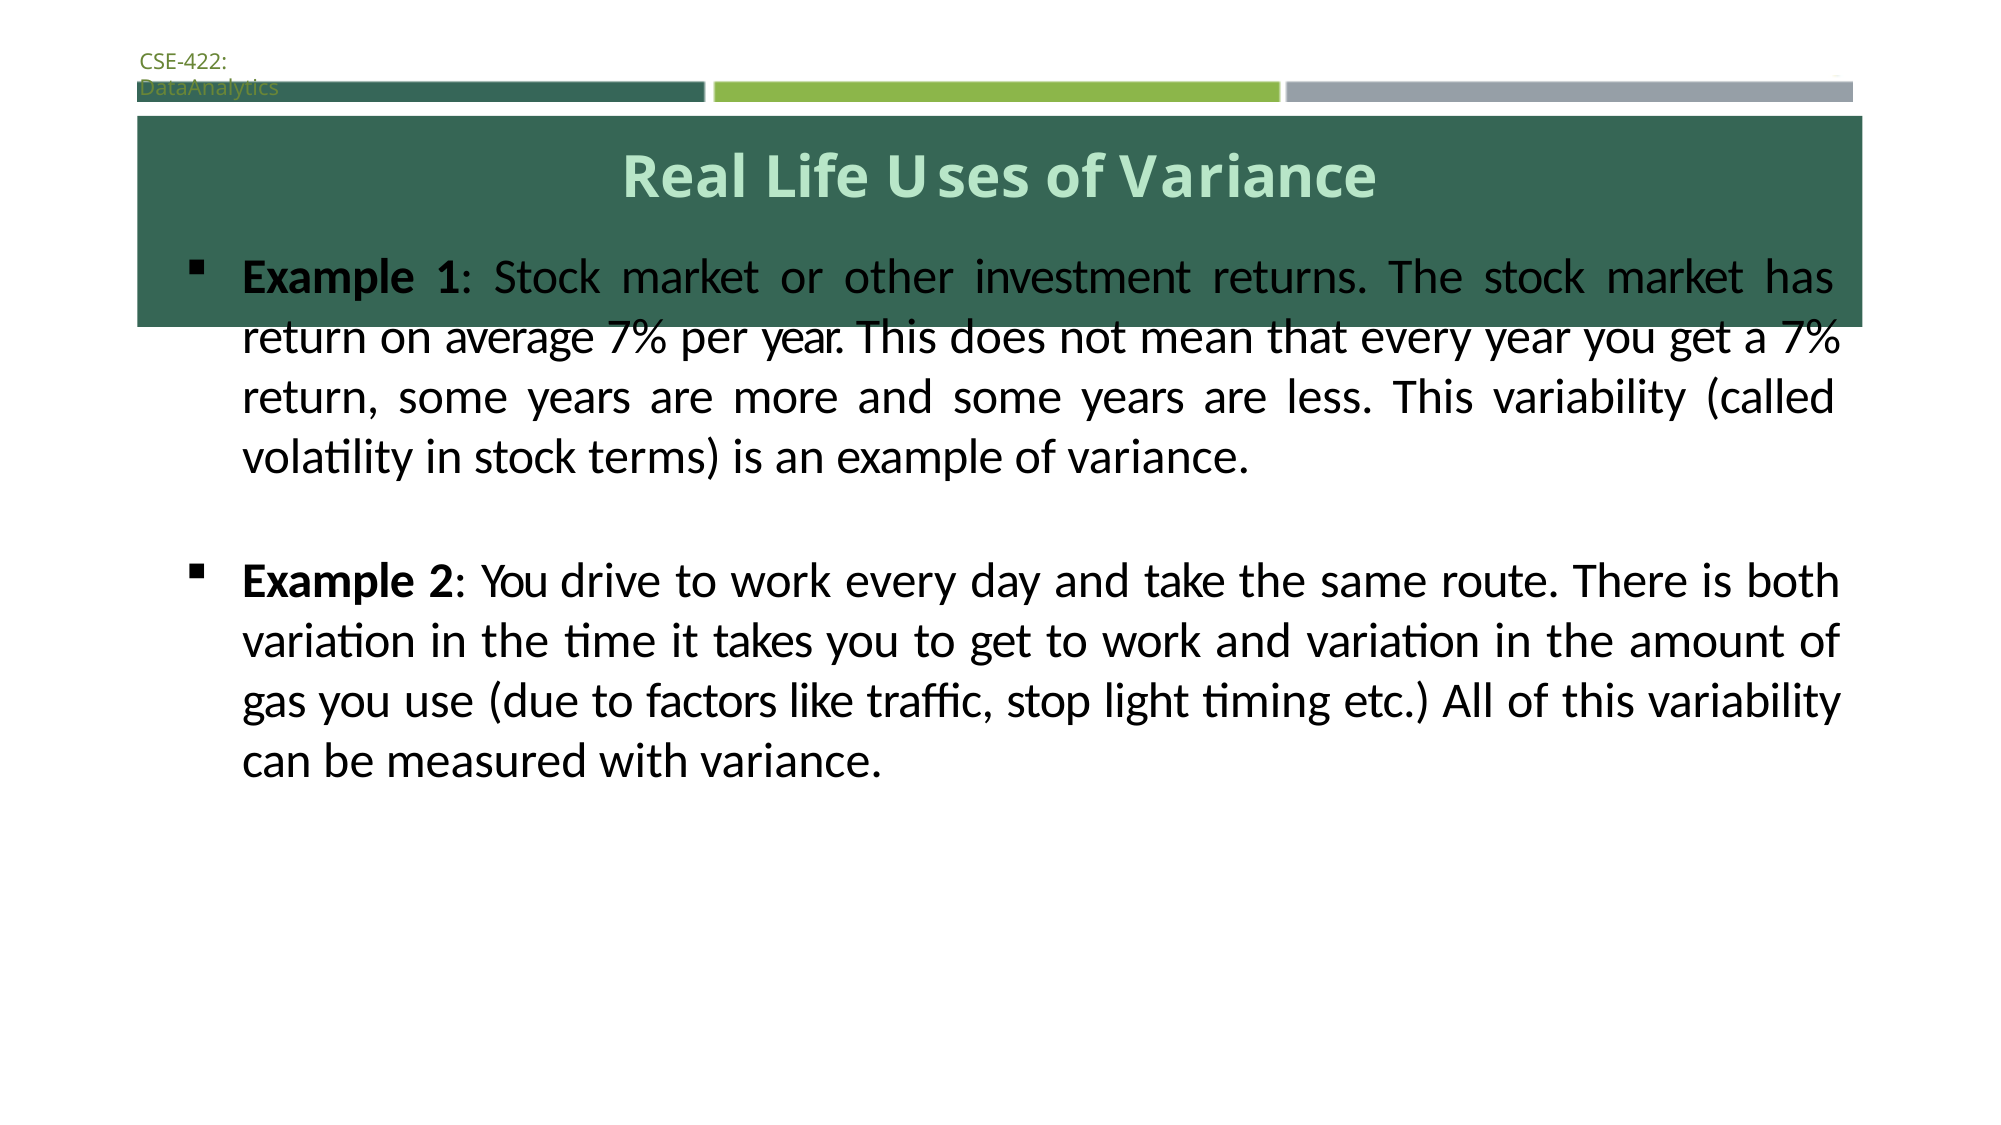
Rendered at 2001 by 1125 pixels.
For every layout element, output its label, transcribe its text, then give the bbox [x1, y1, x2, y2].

text_box CSE-422: DataAnalytics [137, 45, 370, 75]
picture [137, 75, 1854, 103]
text_box Example 1: Stock market or other investment returns. The stock market has return on average 7% per year. This does not mean that every year you get a 7% return, some years are more and some years are less. This variability (called volatility in stock terms) is an example of variance. Example 2: You drive to work every day and take the same route. There is both variation in the time it takes you to get to work and variation in the amount of gas you use (due to factors like traffic, stop light timing etc.) All of this variability can be measured with variance. [183, 241, 1855, 788]
title Real Life Uses of Variance [137, 115, 1863, 327]
